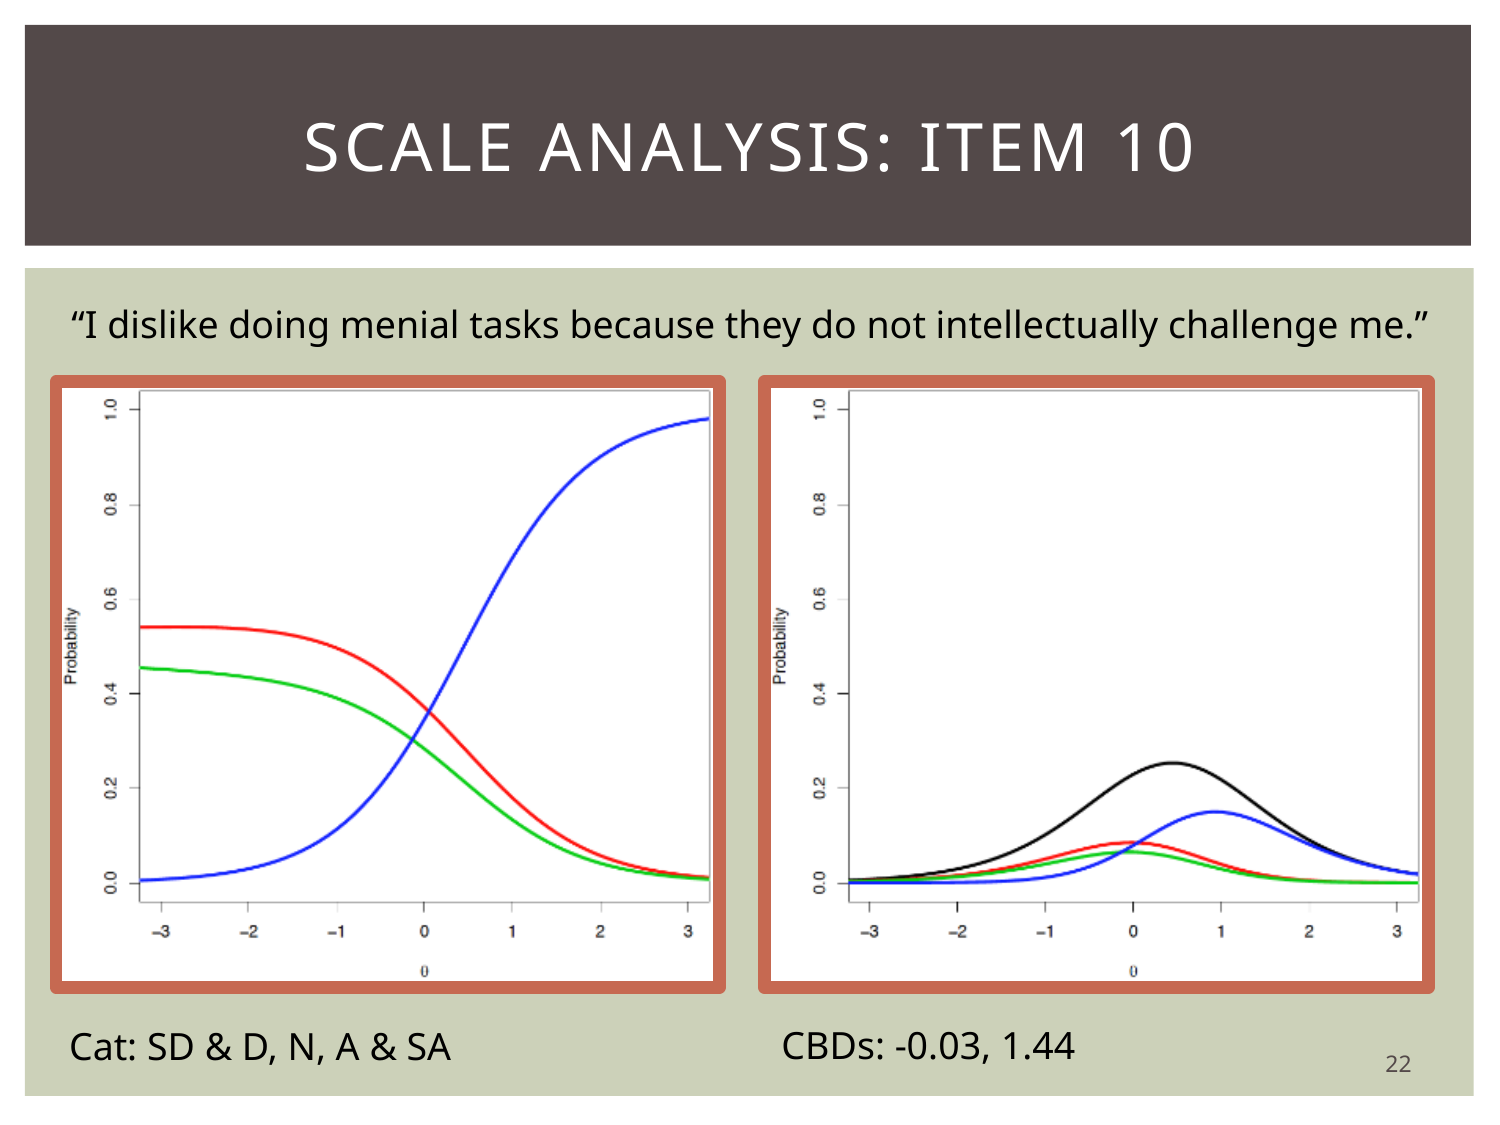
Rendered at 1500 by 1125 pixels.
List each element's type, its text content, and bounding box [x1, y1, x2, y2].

text_box “I dislike doing menial tasks because they do not intellectually challenge me.” [56, 293, 1445, 354]
picture [770, 387, 1423, 982]
text_box Cat: SD & D, N, A & SA [54, 1015, 467, 1076]
picture [62, 387, 714, 982]
slide_number 22 [1349, 1041, 1448, 1089]
text_box CBDs: -0.03, 1.44 [766, 1014, 1091, 1075]
title Scale analysis: Item 10 [62, 58, 1438, 232]
